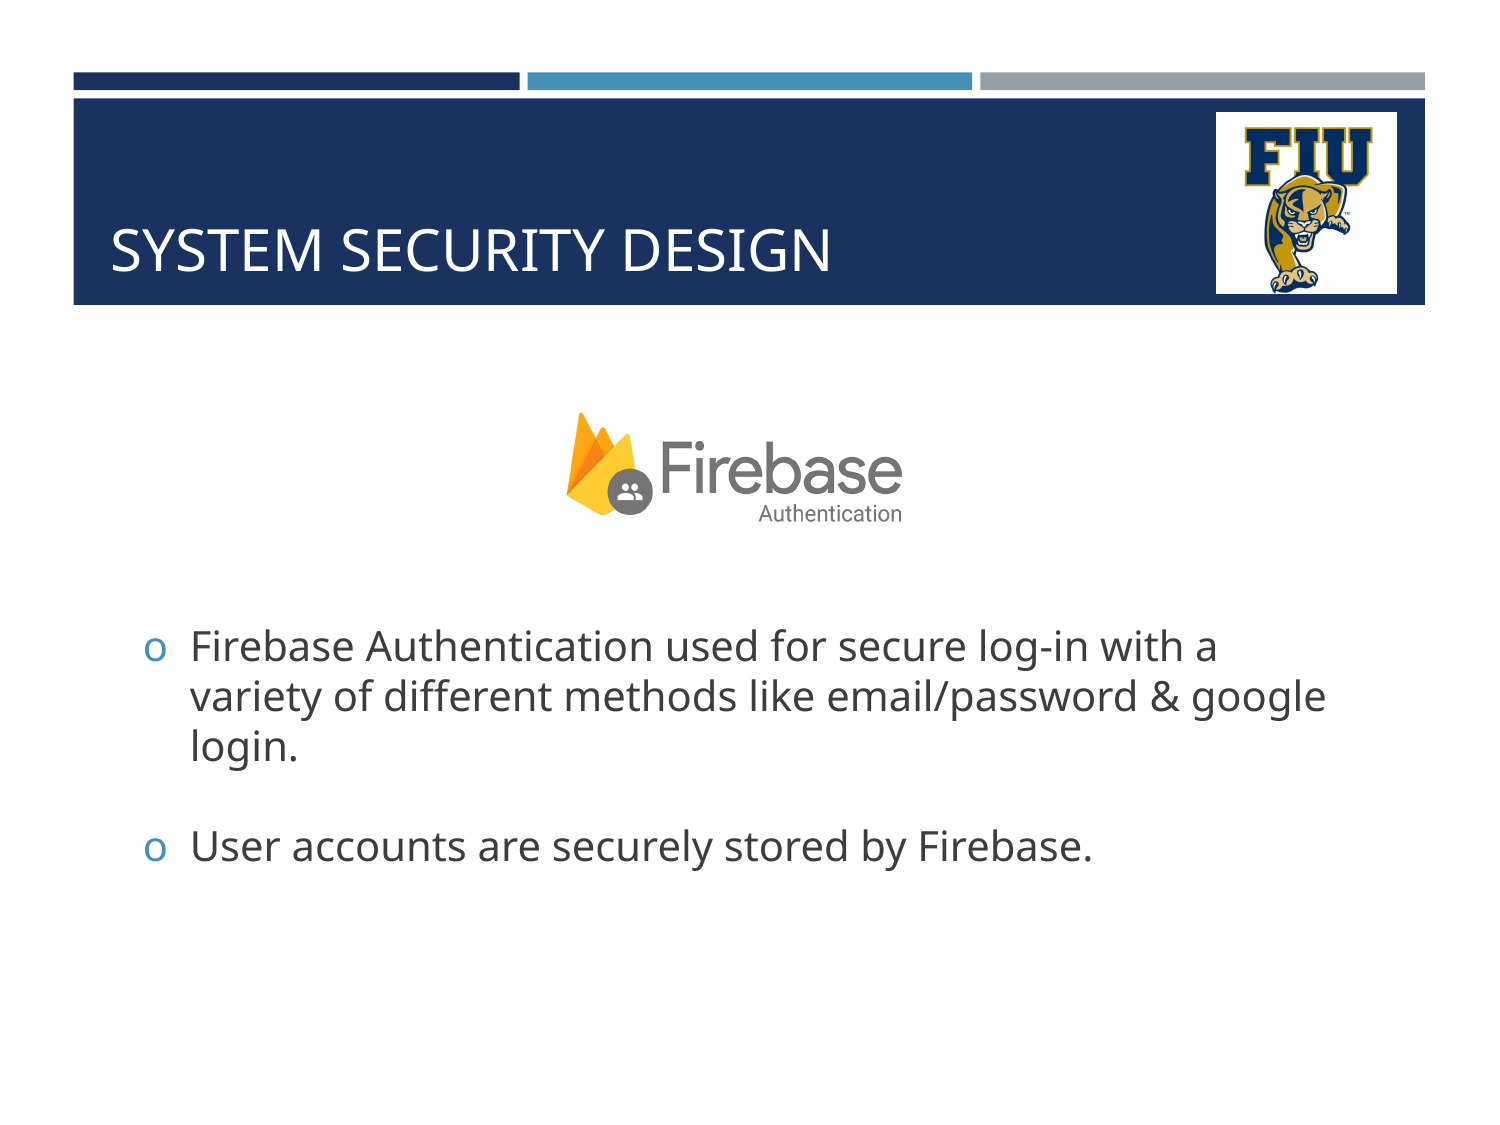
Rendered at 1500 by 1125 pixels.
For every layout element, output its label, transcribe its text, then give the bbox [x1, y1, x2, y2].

picture [497, 386, 971, 542]
title SYSTEM SECURITY DESIGN [95, 112, 1214, 291]
title SYSTEM SECURITY DESIGN [1398, 112, 1406, 291]
picture [1215, 112, 1397, 294]
list Firebase Authentication used for secure log-in with a variety of different methods like email/password & google login. User accounts are securely stored by Firebase. [127, 562, 1372, 983]
